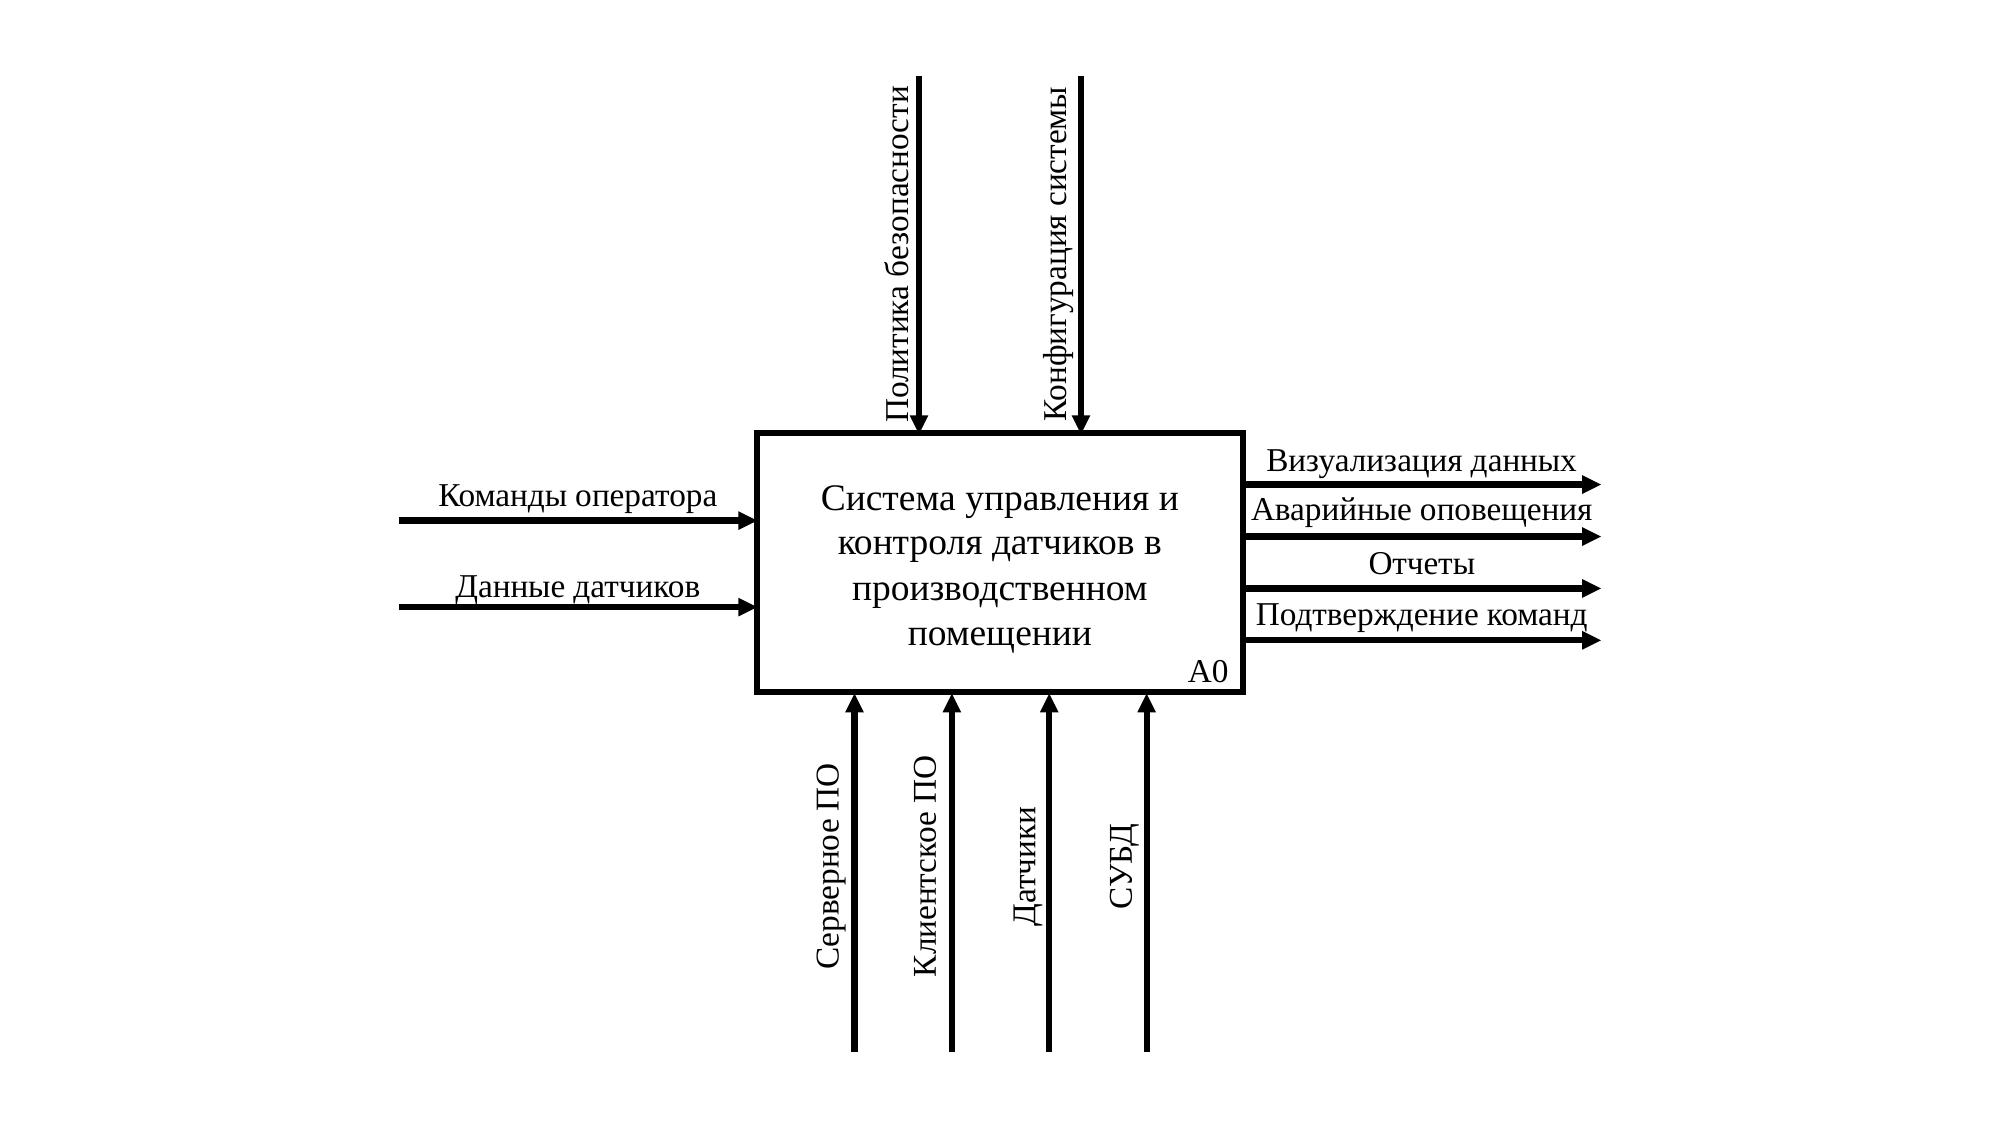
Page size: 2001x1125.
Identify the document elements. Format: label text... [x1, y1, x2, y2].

text_box A0 [1158, 641, 1258, 697]
text_box Конфигурация системы [1025, 256, 1081, 444]
text_box Клиентское ПО [895, 687, 950, 872]
text_box Серверное ПО [797, 874, 853, 1046]
text_box Подтверждение команд [1240, 584, 1604, 640]
text_box СУБД [1091, 874, 1146, 1056]
text_box Визуализация данных [1242, 430, 1601, 480]
text_box Данные датчиков [413, 557, 743, 604]
text_box СУБД [1091, 677, 1146, 872]
text_box Конфигурация системы [1025, 65, 1081, 254]
text_box Политика безопасности [867, 65, 922, 254]
text_box Команды оператора [398, 465, 758, 520]
text_box Серверное ПО [797, 687, 853, 872]
text_box Система управления и контроля датчиков в производственном помещении [756, 431, 1244, 694]
text_box Аварийные оповещения [1232, 480, 1612, 535]
text_box Клиентское ПО [895, 874, 950, 1046]
text_box Отчеты [1257, 538, 1587, 584]
text_box Датчики [994, 874, 1050, 1056]
text_box Политика безопасности [867, 256, 922, 444]
text_box Датчики [994, 677, 1050, 872]
